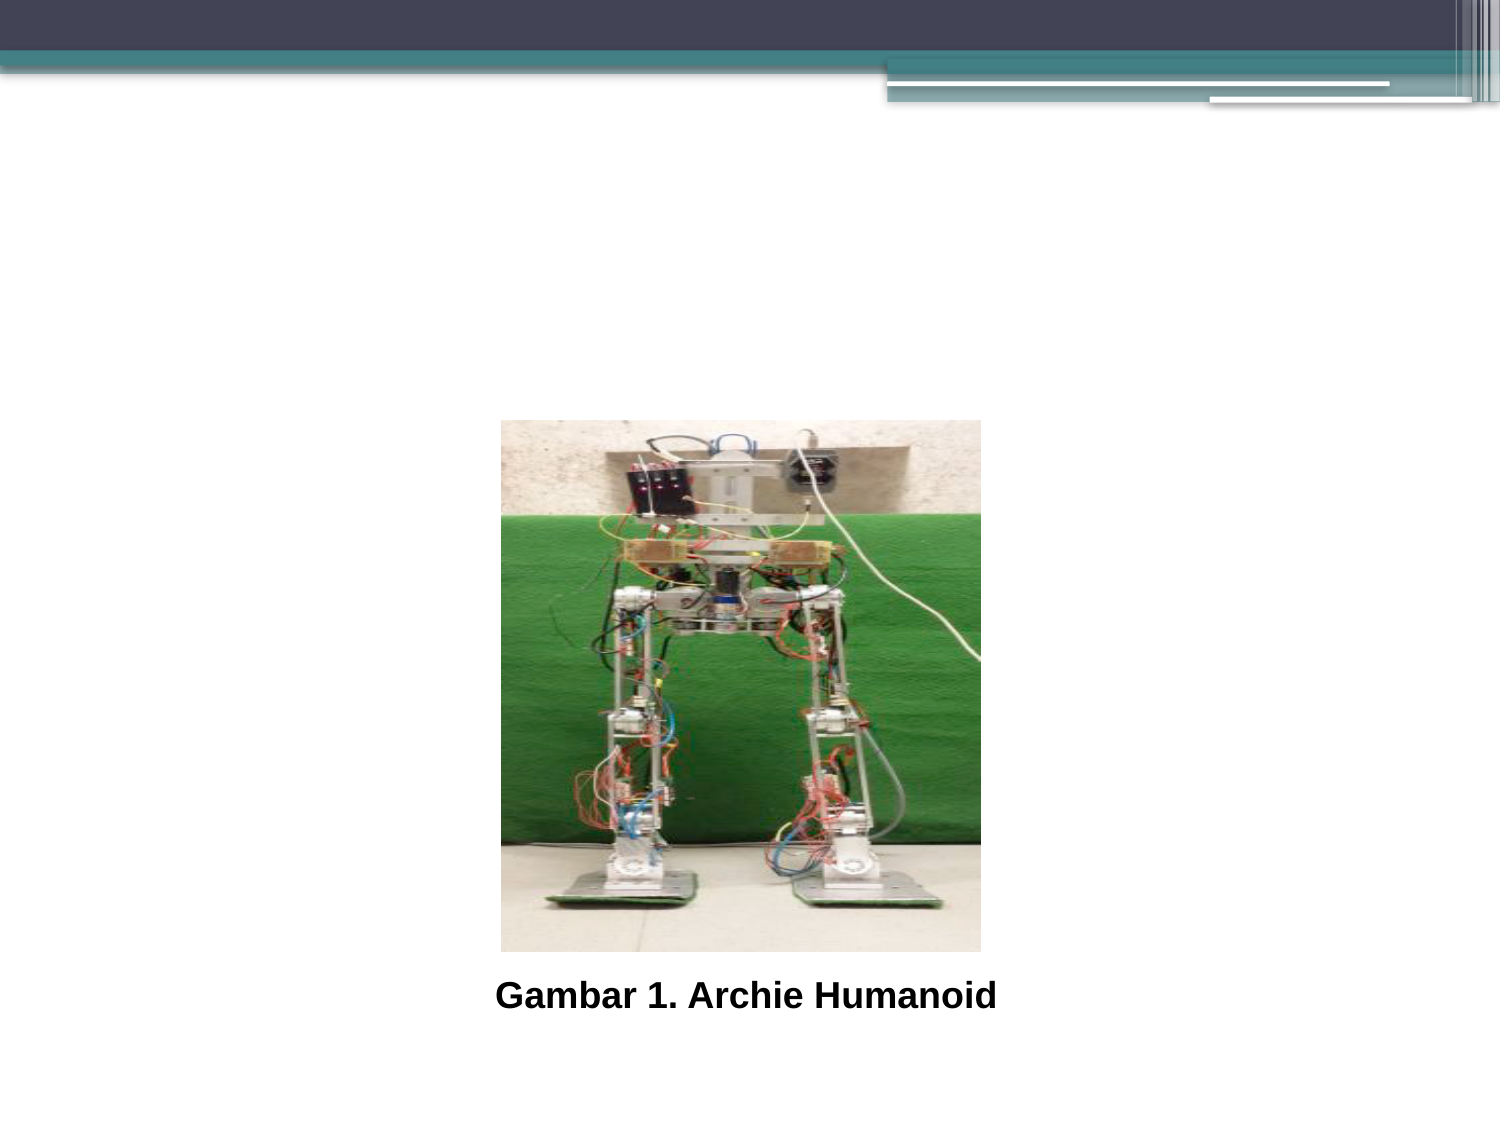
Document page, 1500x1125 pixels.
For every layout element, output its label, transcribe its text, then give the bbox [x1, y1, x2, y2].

picture [501, 420, 981, 952]
text_box Gambar 1. Archie Humanoid [253, 964, 1240, 1024]
